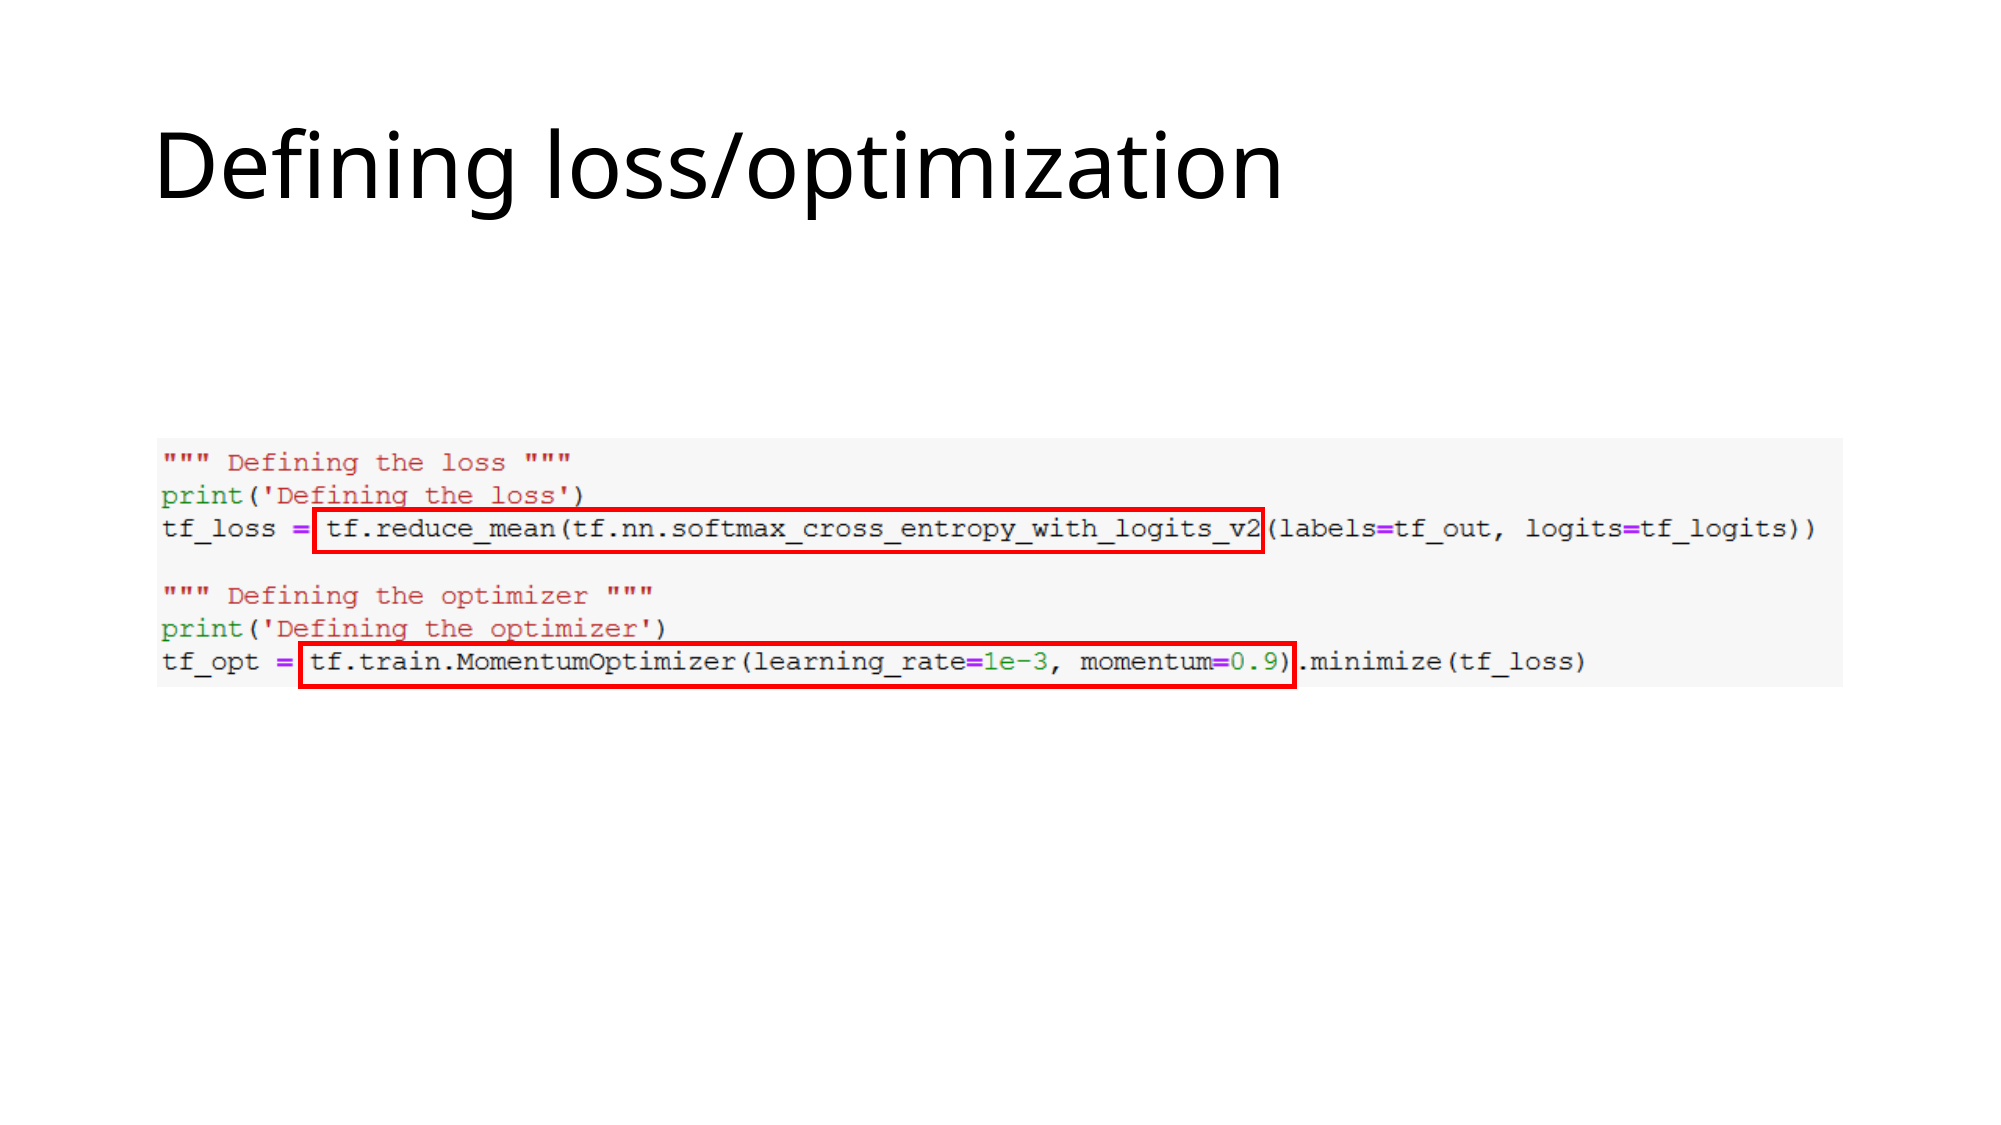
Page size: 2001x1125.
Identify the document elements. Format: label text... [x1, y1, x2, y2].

picture [157, 438, 1843, 687]
title Defining loss/optimization [137, 59, 1863, 278]
